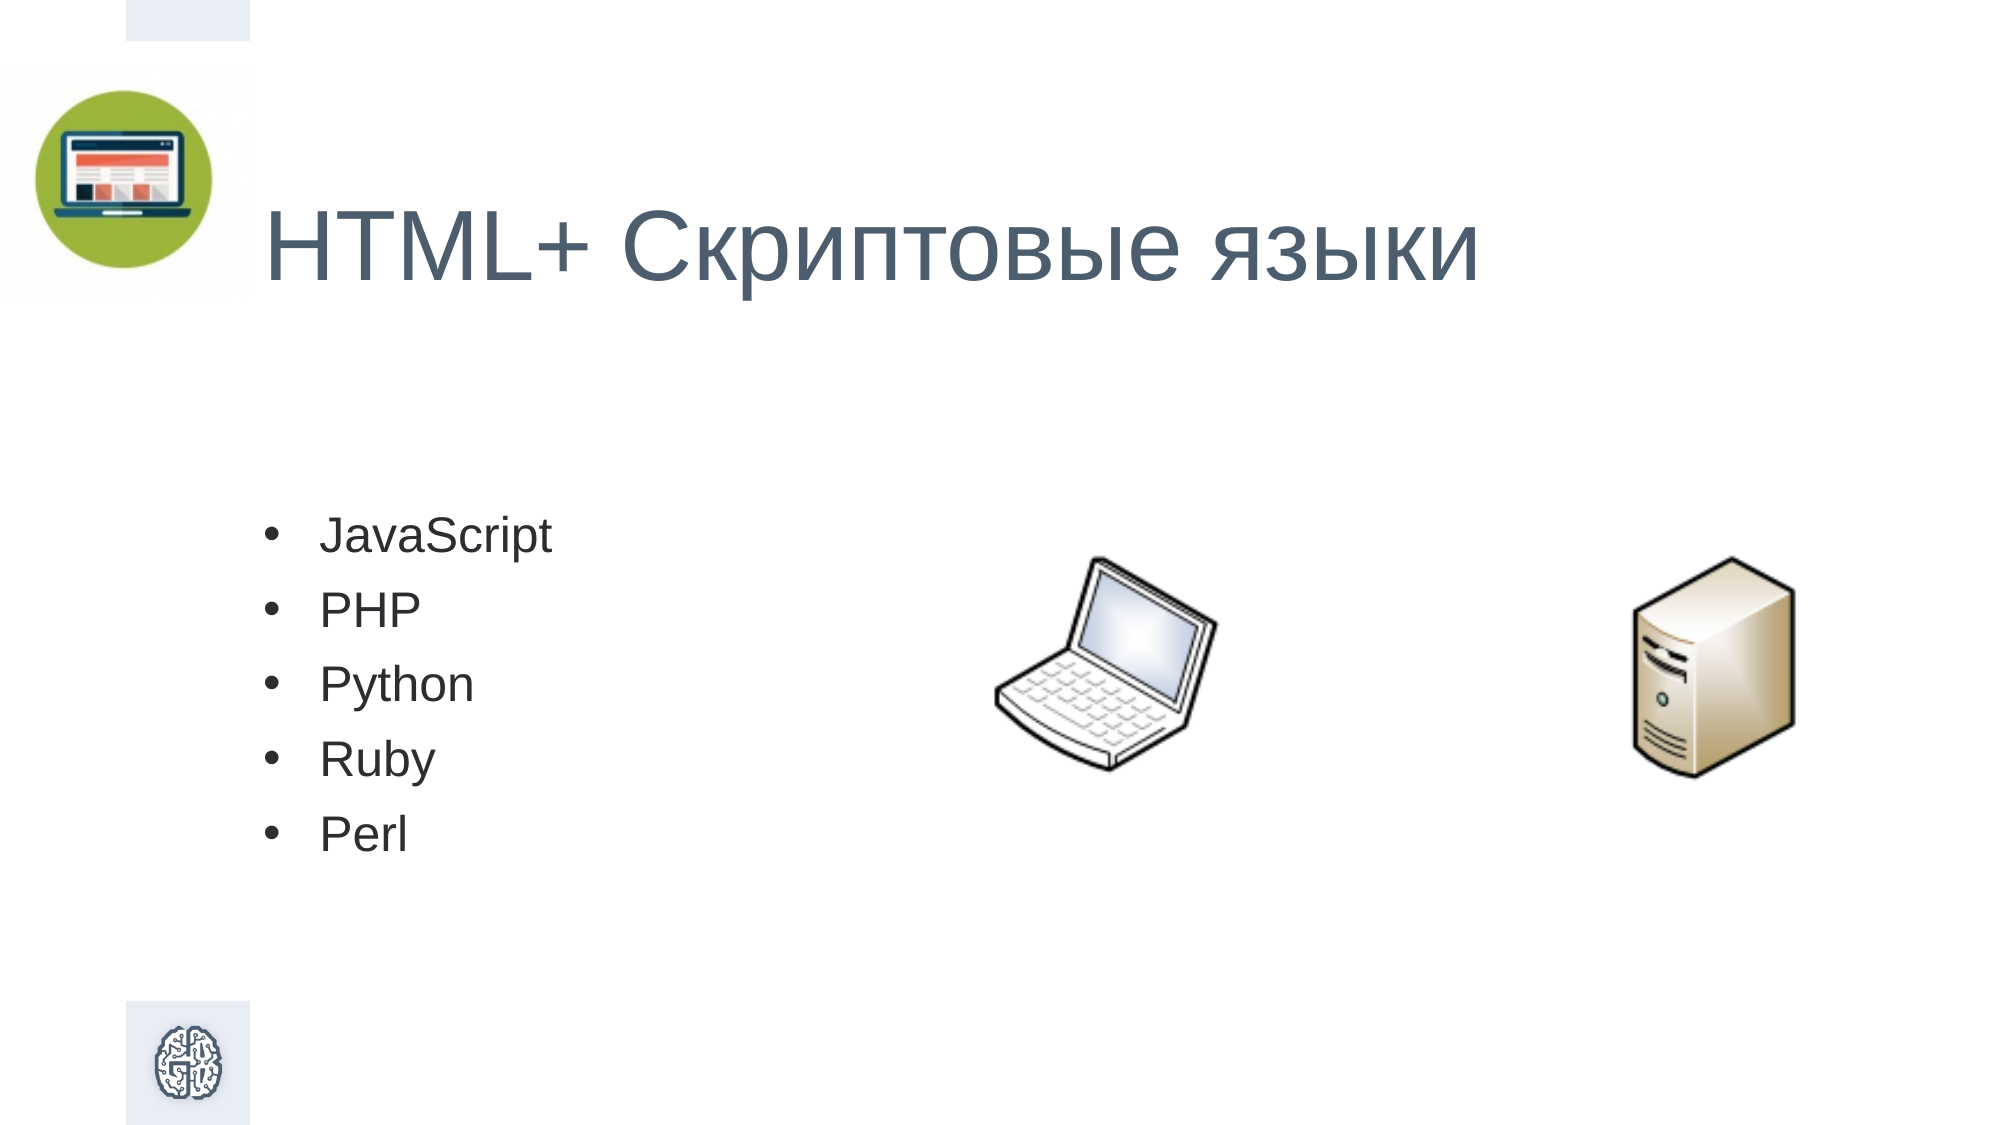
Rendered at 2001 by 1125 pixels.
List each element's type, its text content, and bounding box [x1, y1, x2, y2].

title HTML+ Скриптовые языки [248, 124, 1752, 372]
picture [0, 64, 252, 298]
list JavaScript PHP Python Ruby Perl [248, 431, 1752, 941]
picture [993, 343, 1958, 913]
picture [144, 1016, 232, 1110]
